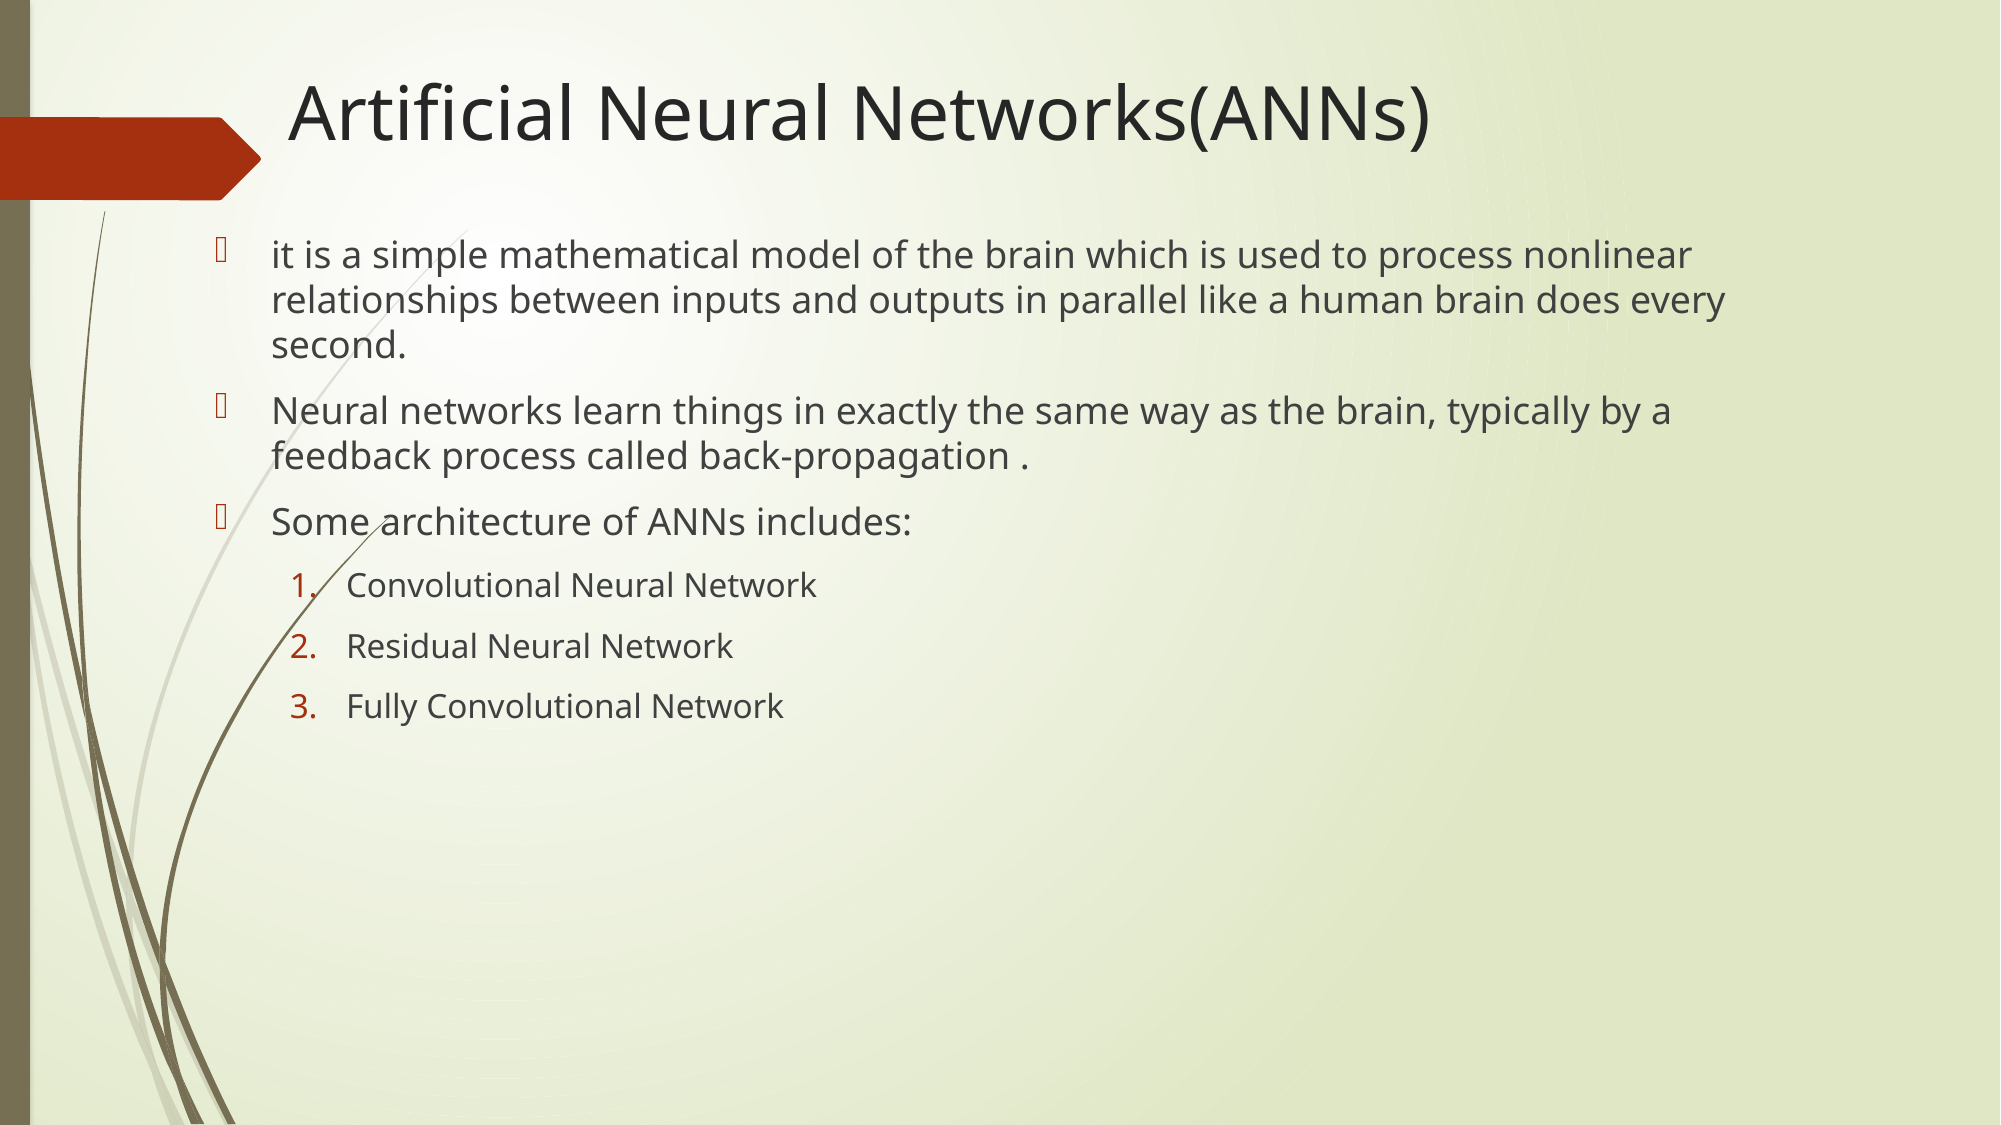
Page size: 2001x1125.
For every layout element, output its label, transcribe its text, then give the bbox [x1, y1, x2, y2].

title Artificial Neural Networks(ANNs) [273, 57, 1736, 188]
list it is a simple mathematical model of the brain which is used to process nonlinear relationships between inputs and outputs in parallel like a human brain does every second. Neural networks learn things in exactly the same way as the brain, typically by a feedback process called back-propagation . Some architecture of ANNs includes: Convolutional Neural Network Residual Neural Network Fully Convolutional Network [199, 223, 1827, 968]
